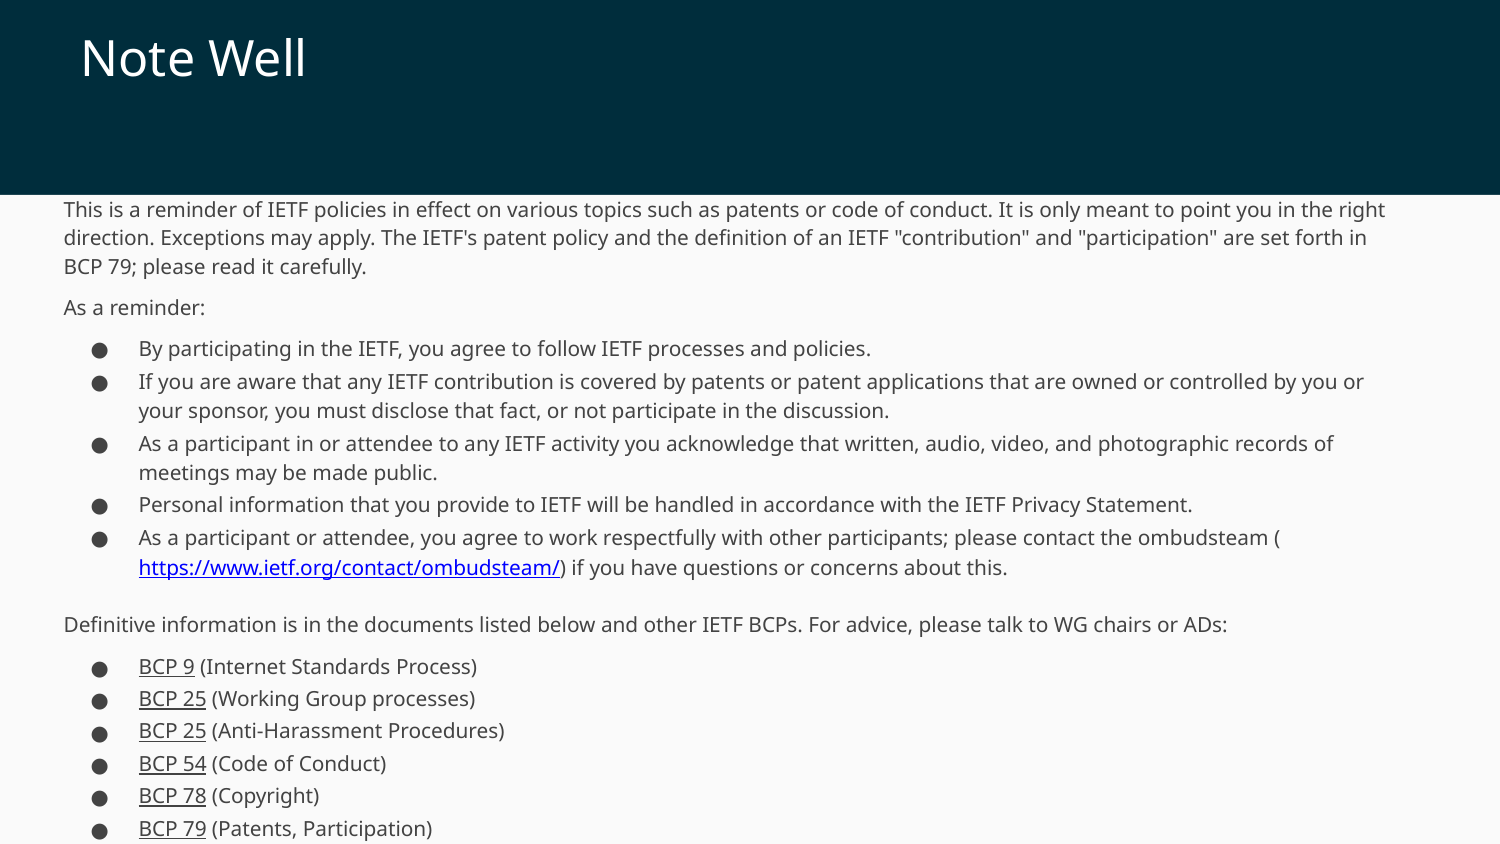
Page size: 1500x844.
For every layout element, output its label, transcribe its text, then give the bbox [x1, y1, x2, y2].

title Note Well [65, 2, 1464, 102]
list This is a reminder of IETF policies in effect on various topics such as patents or code of conduct. It is only meant to point you in the right direction. Exceptions may apply. The IETF's patent policy and the definition of an IETF "contribution" and "participation" are set forth in BCP 79; please read it carefully. As a reminder: By participating in the IETF, you agree to follow IETF processes and policies. If you are aware that any IETF contribution is covered by patents or patent applications that are owned or controlled by you or your sponsor, you must disclose that fact, or not participate in the discussion. As a participant in or attendee to any IETF activity you acknowledge that written, audio, video, and photographic records of meetings may be made public. Personal information that you provide to IETF will be handled in accordance with the IETF Privacy Statement. As a participant or attendee, you agree to work respectfully with other participants; please contact the ombudsteam (https://www.ietf.org/contact/ombudsteam/) if you have questions or concerns about this. Definitive information is in the documents listed below and other IETF BCPs. For advice, please talk to WG chairs or ADs: BCP 9 (Internet Standards Process) BCP 25 (Working Group processes) BCP 25 (Anti-Harassment Procedures) BCP 54 (Code of Conduct) BCP 78 (Copyright) BCP 79 (Patents, Participation) https://www.ietf.org/privacy-policy/(Privacy Policy) [48, 177, 1412, 785]
